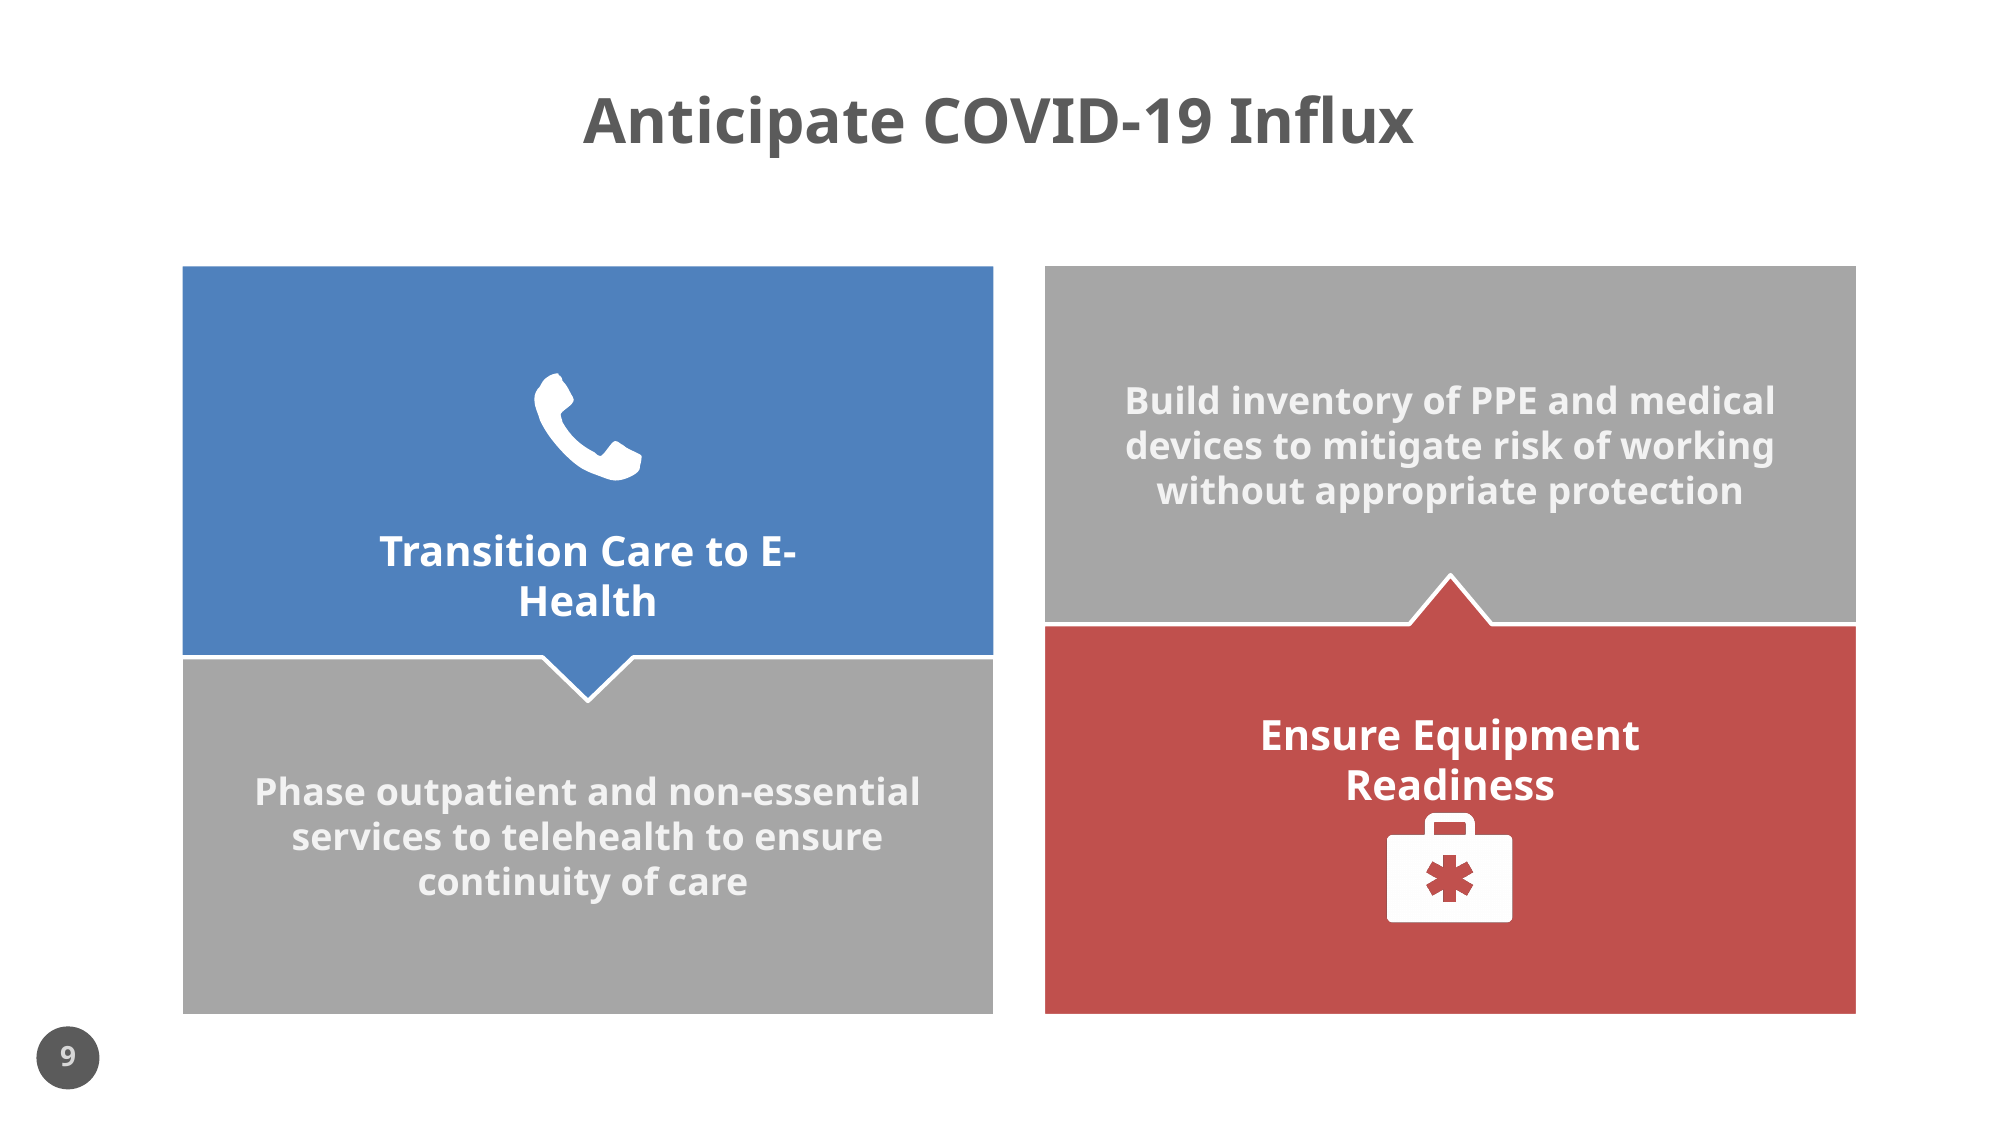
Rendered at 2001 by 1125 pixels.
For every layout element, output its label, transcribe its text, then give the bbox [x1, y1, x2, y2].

text_box Phase outpatient and non-essential services to telehealth to ensure continuity of care [180, 658, 996, 1016]
text_box Build inventory of PPE and medical devices to mitigate risk of working without appropriate protection [1043, 264, 1858, 624]
text_box [534, 373, 642, 481]
picture [1374, 795, 1525, 946]
text_box Transition Care to E-Health [302, 517, 874, 632]
text_box Ensure Equipment Readiness [1138, 701, 1762, 816]
text_box [180, 264, 996, 702]
text_box [1043, 575, 1858, 1017]
slide_number 9 [17, 1027, 118, 1088]
title Anticipate COVID-19 Influx [383, 84, 1617, 162]
